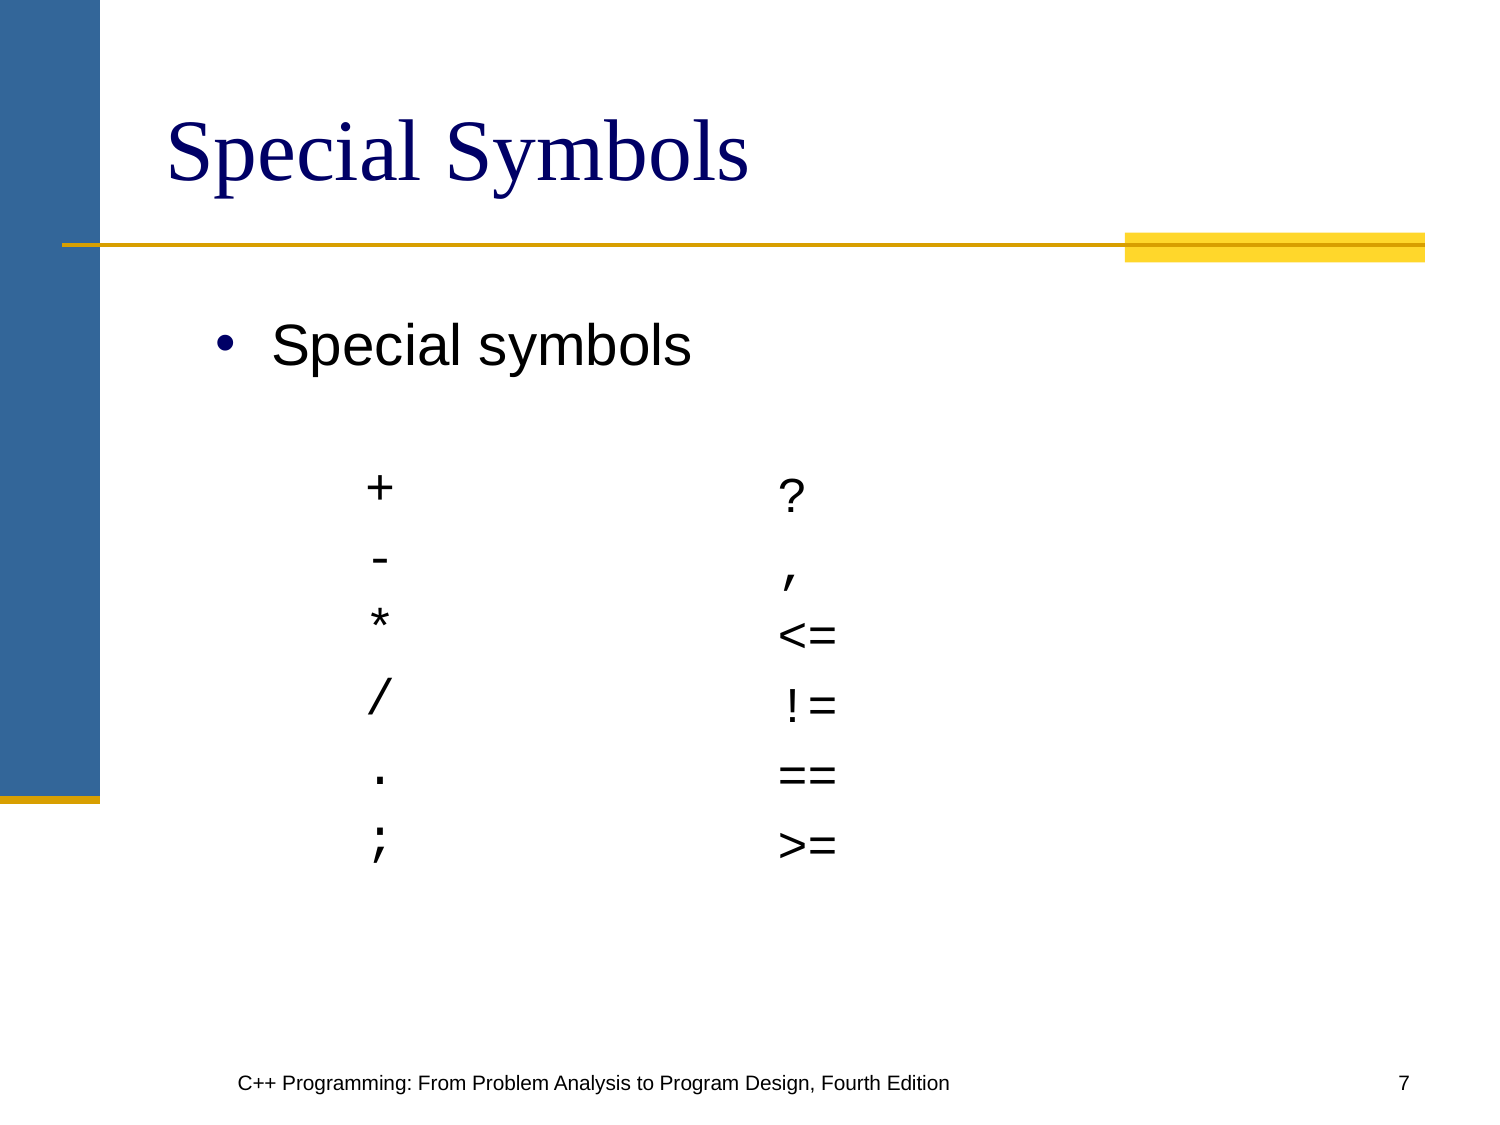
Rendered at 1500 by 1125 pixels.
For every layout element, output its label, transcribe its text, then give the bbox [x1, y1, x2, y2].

list Special symbols + - * / . ; [200, 299, 763, 938]
title Special Symbols [150, 83, 1425, 209]
text_box ‹#› [1112, 1062, 1425, 1100]
text_box ? , <= != == >= [612, 375, 975, 950]
text_box C++ Programming: From Problem Analysis to Program Design, Fourth Edition [149, 1062, 1038, 1100]
